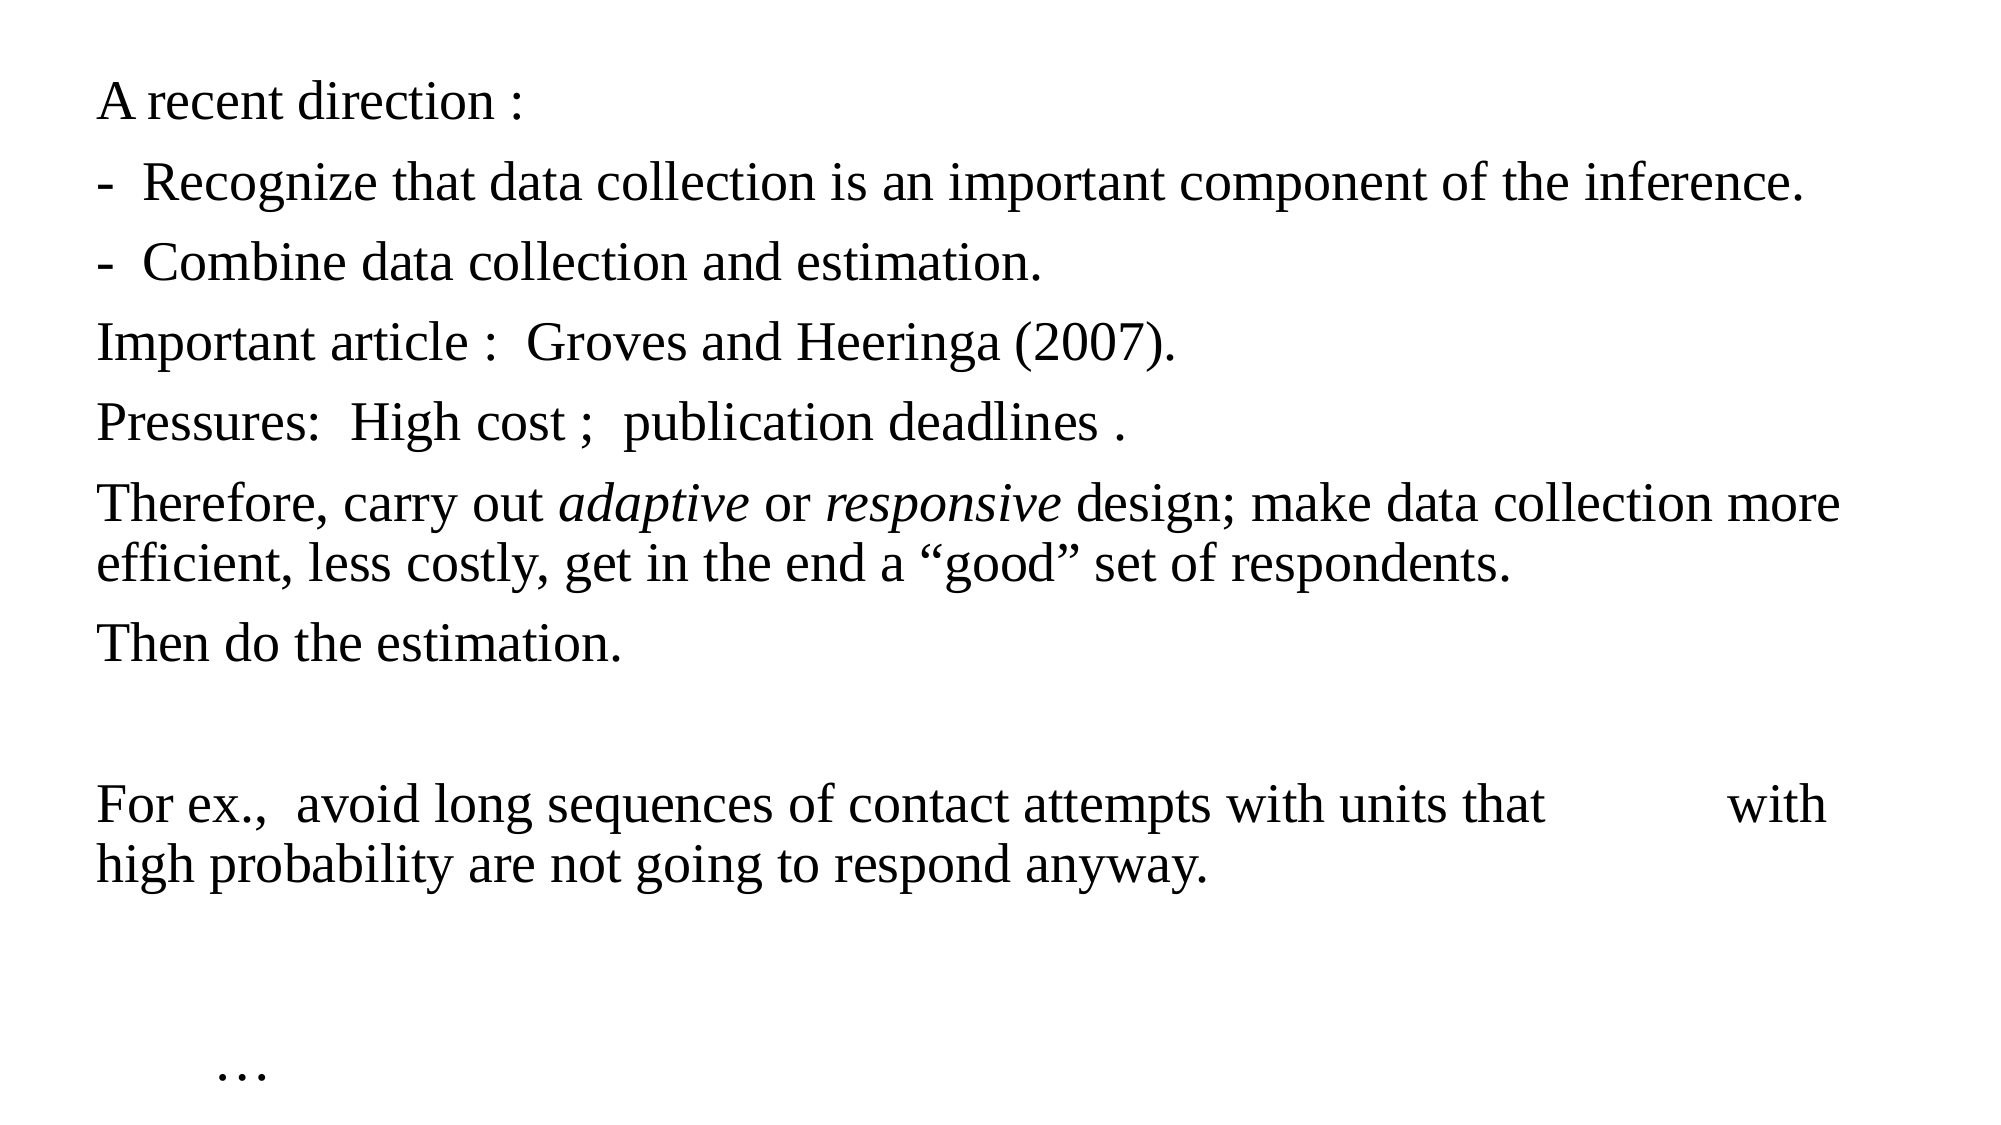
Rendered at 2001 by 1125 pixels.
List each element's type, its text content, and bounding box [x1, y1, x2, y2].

title … [198, 997, 1442, 1125]
list A recent direction : - Recognize that data collection is an important component of the inference. - Combine data collection and estimation. Important article : Groves and Heeringa (2007). Pressures: High cost ; publication deadlines . Therefore, carry out adaptive or responsive design; make data collection more efficient, less costly, get in the end a “good” set of respondents. Then do the estimation. For ex., avoid long sequences of contact attempts with units that with high probability are not going to respond anyway. [81, 64, 1900, 909]
